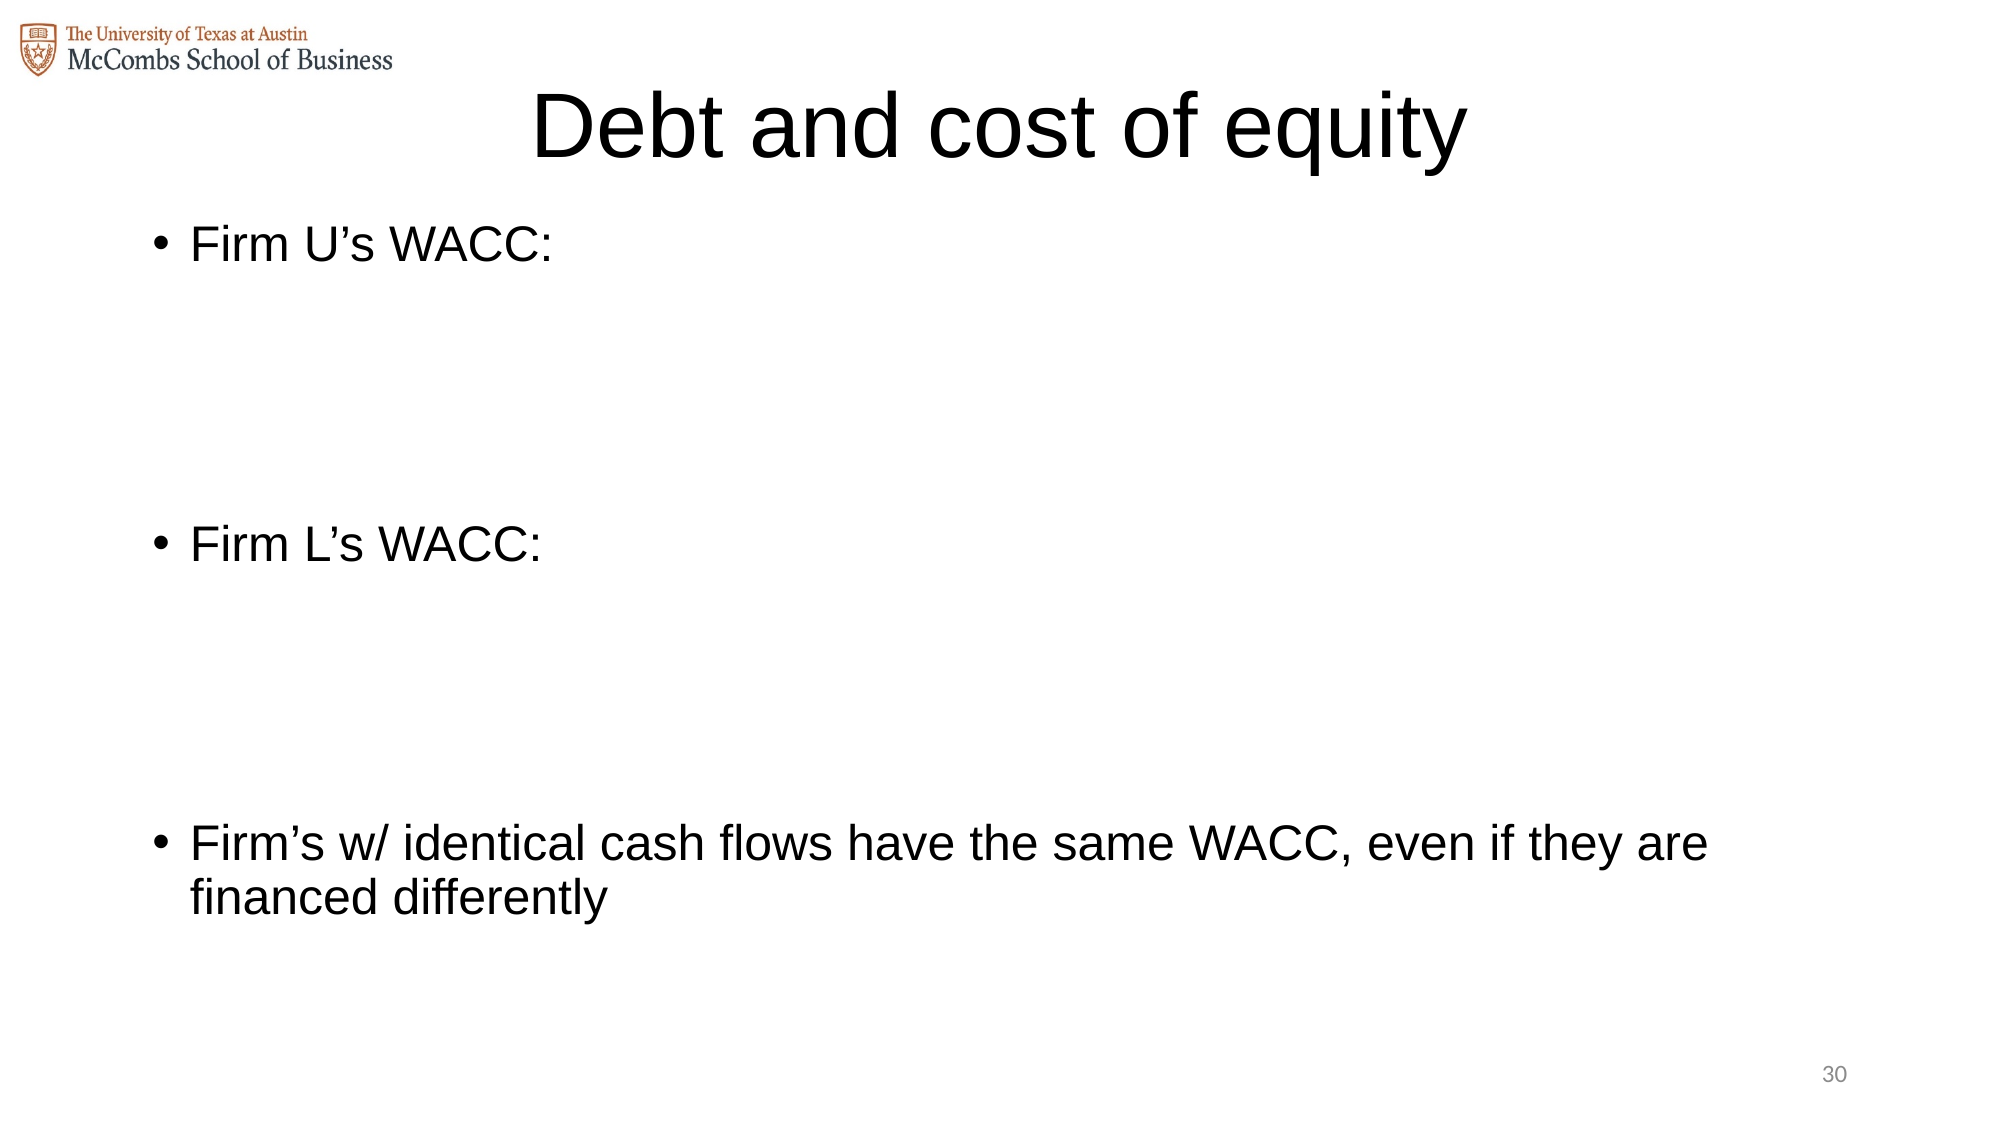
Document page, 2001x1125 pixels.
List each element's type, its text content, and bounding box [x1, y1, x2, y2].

slide_number 29 [1412, 1042, 1863, 1103]
picture [10, 9, 400, 86]
title Debt and cost of equity [137, 59, 1863, 196]
